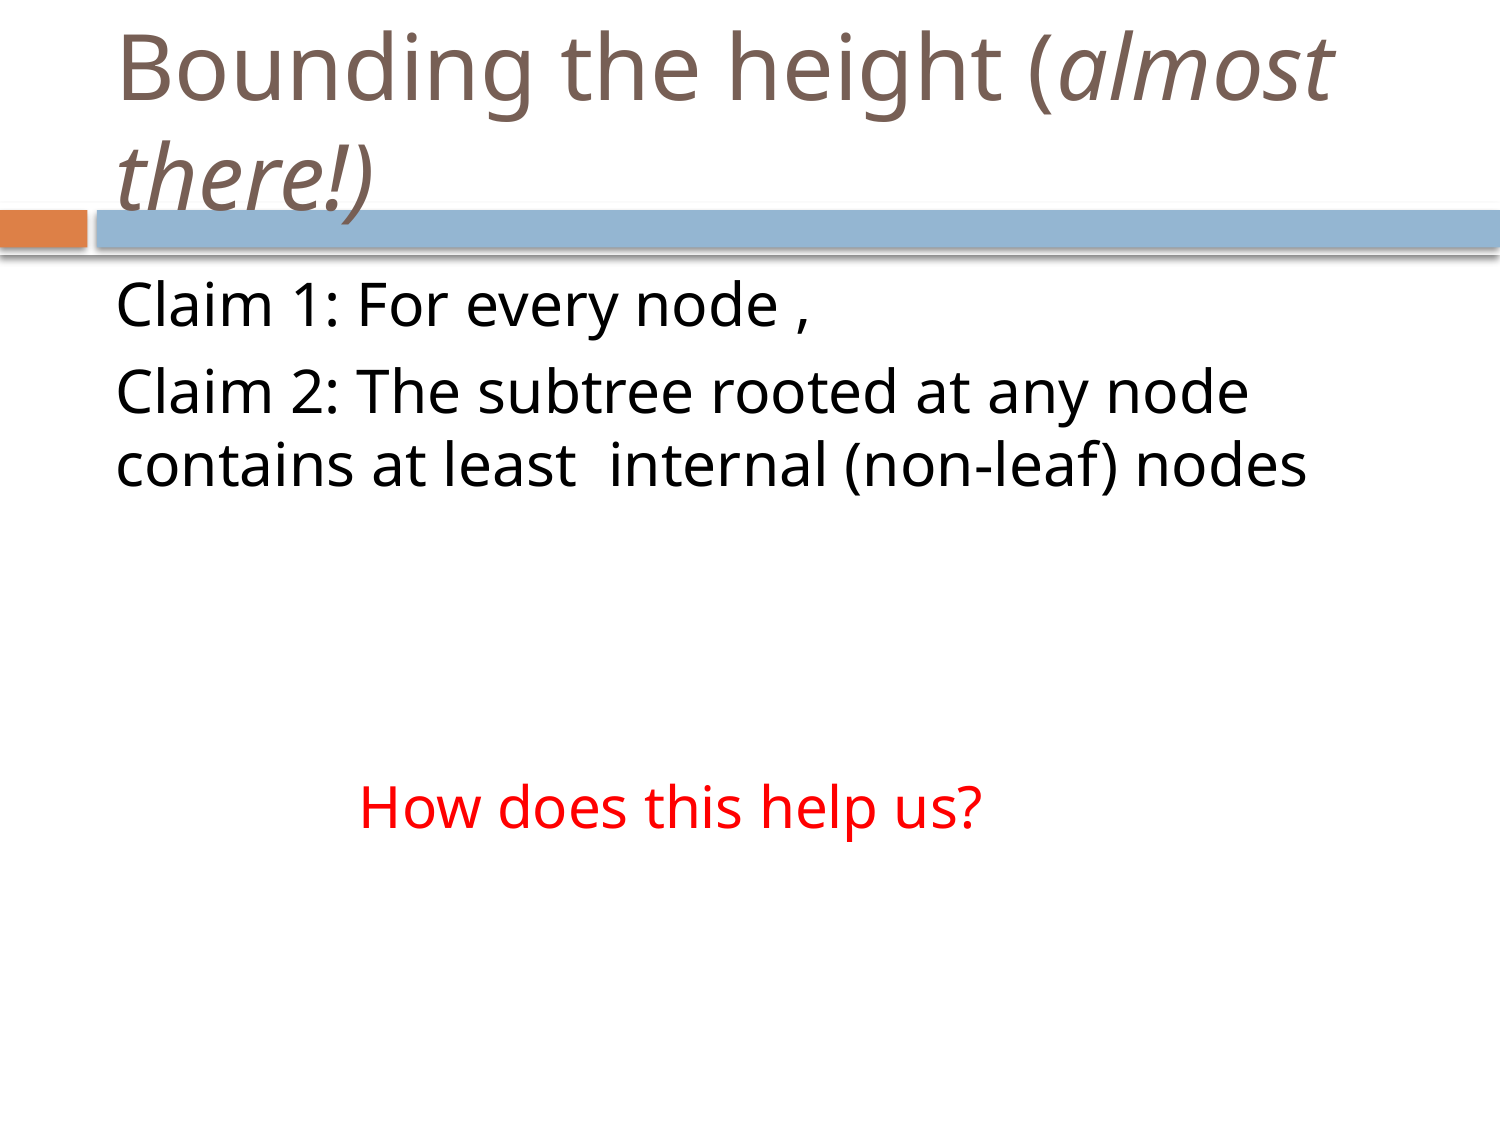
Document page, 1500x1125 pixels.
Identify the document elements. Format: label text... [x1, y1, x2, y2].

text_box How does this help us? [344, 762, 999, 848]
title Bounding the height (almost there!) [100, 37, 1438, 200]
